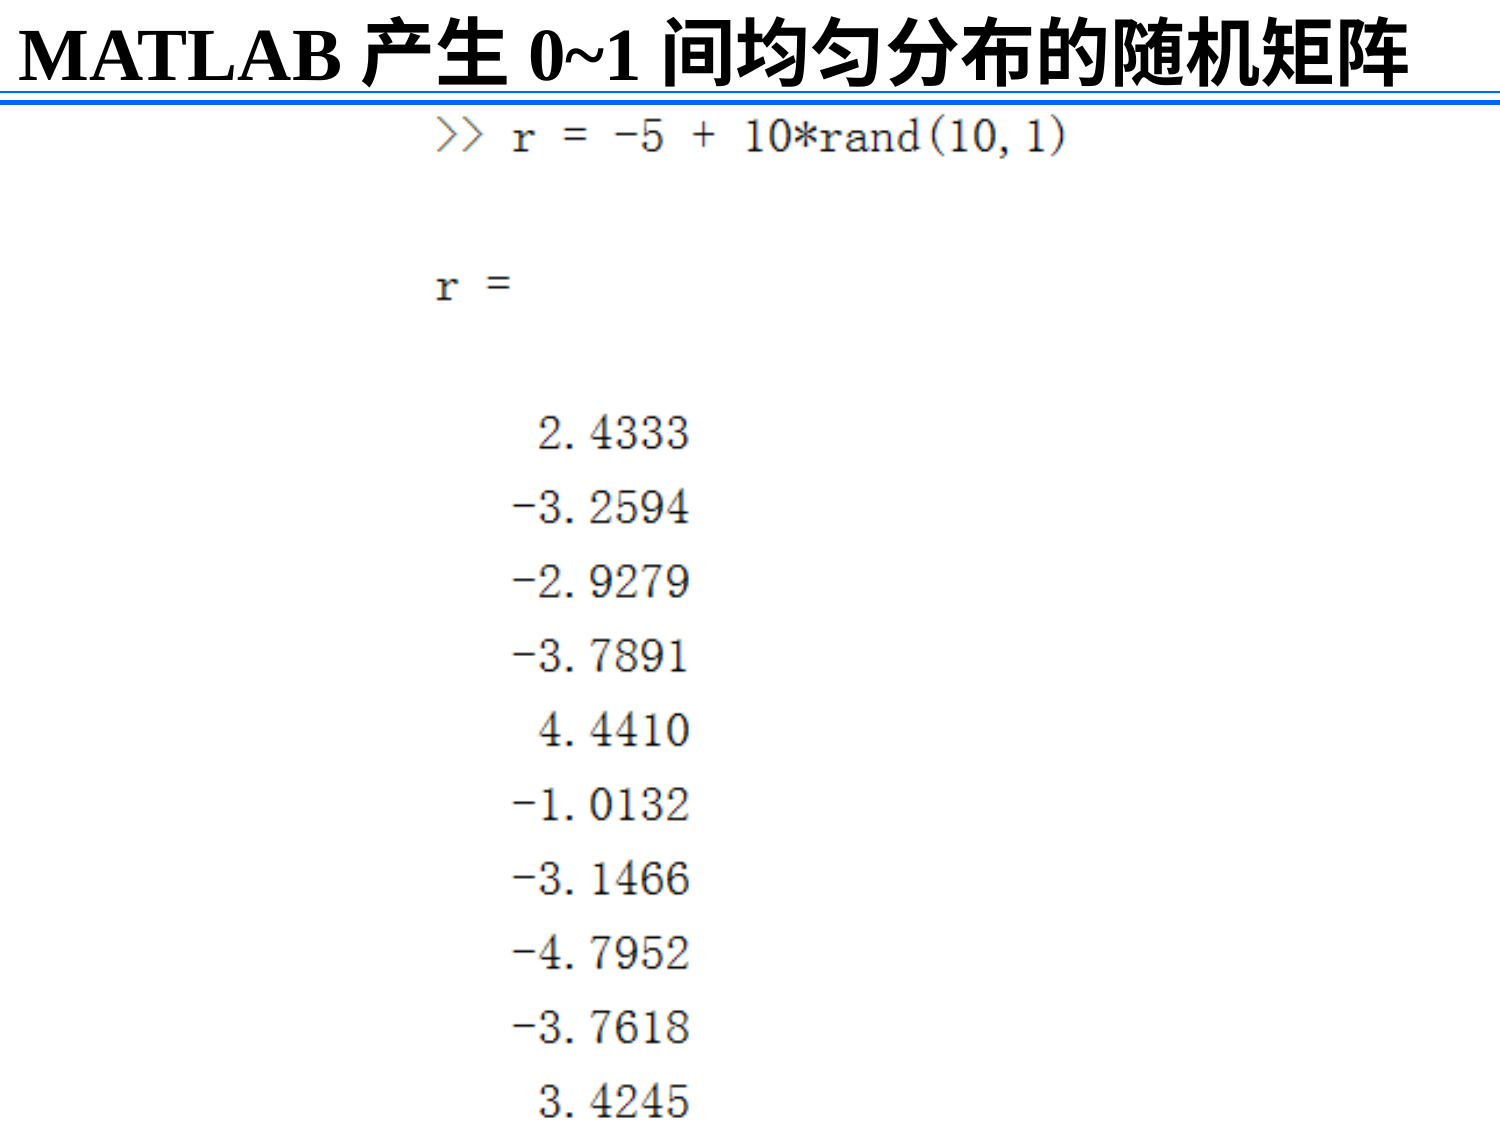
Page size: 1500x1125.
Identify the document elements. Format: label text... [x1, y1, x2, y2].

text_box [0, 91, 1500, 103]
picture [431, 108, 1068, 1125]
text_box MATLAB产生0~1间均匀分布的随机矩阵 [0, 5, 1500, 91]
